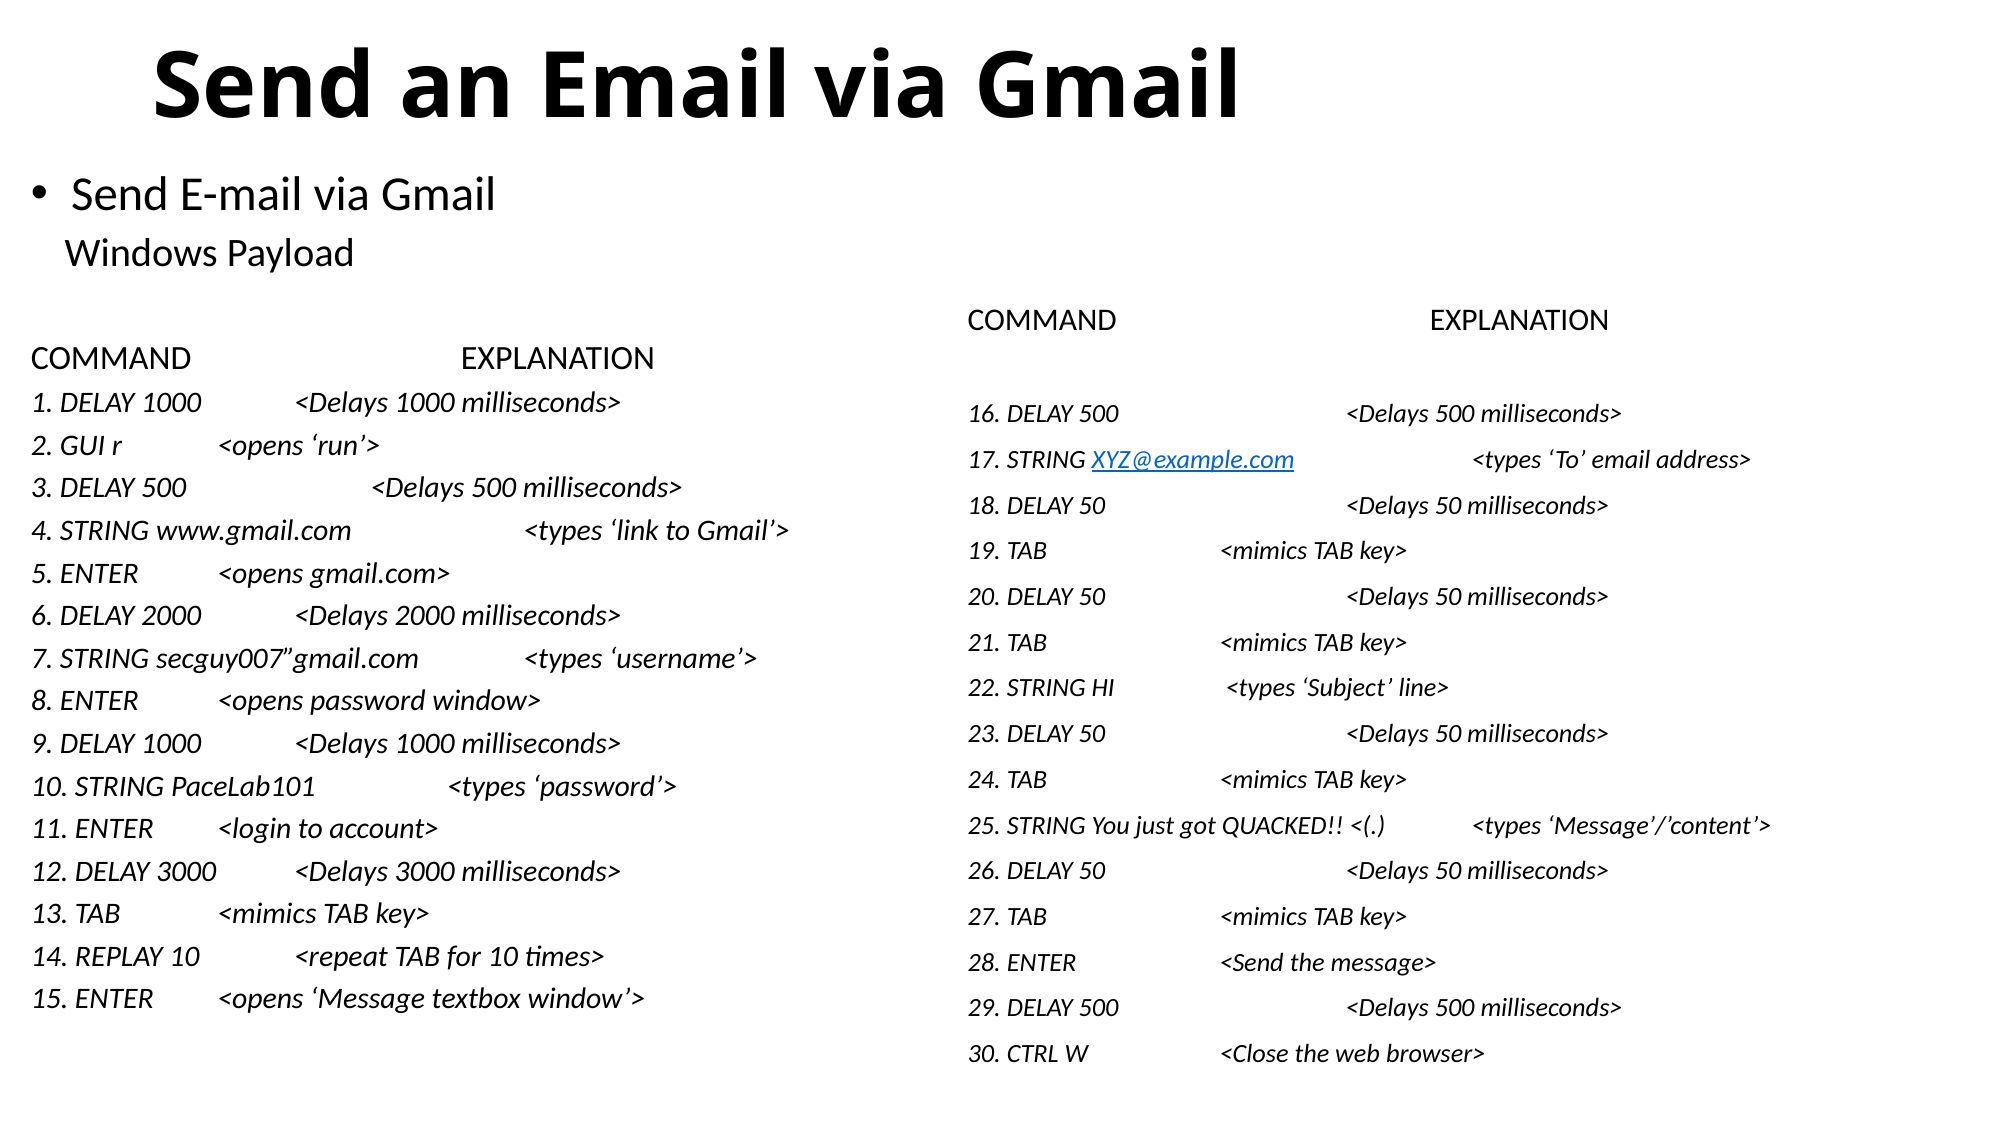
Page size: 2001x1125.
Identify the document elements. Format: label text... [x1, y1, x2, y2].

text_box COMMAND EXPLANATION 16. DELAY 500 <Delays 500 milliseconds> 17. STRING XYZ@example.com <types ‘To’ email address> 18. DELAY 50 <Delays 50 milliseconds> 19. TAB <mimics TAB key> 20. DELAY 50 <Delays 50 milliseconds> 21. TAB <mimics TAB key> 22. STRING HI <types ‘Subject’ line> 23. DELAY 50 <Delays 50 milliseconds> 24. TAB <mimics TAB key> 25. STRING You just got QUACKED!! <(.) <types ‘Message’/’content’> 26. DELAY 50 <Delays 50 milliseconds> 27. TAB <mimics TAB key> 28. ENTER <Send the message> 29. DELAY 500 <Delays 500 milliseconds> 30. CTRL W <Close the web browser> [952, 160, 1985, 1088]
list Send E-mail via Gmail Windows Payload COMMAND EXPLANATION 1. DELAY 1000 <Delays 1000 milliseconds> 2. GUI r <opens ‘run’> 3. DELAY 500 <Delays 500 milliseconds> 4. STRING www.gmail.com <types ‘link to Gmail’> 5. ENTER <opens gmail.com> 6. DELAY 2000 <Delays 2000 milliseconds> 7. STRING secguy007”gmail.com <types ‘username’> 8. ENTER <opens password window> 9. DELAY 1000 <Delays 1000 milliseconds> 10. STRING PaceLab101 <types ‘password’> 11. ENTER <login to account> 12. DELAY 3000 <Delays 3000 milliseconds> 13. TAB <mimics TAB key> 14. REPLAY 10 <repeat TAB for 10 times> 15. ENTER <opens ‘Message textbox window’> [15, 160, 972, 1112]
title Send an Email via Gmail [137, 13, 1863, 160]
